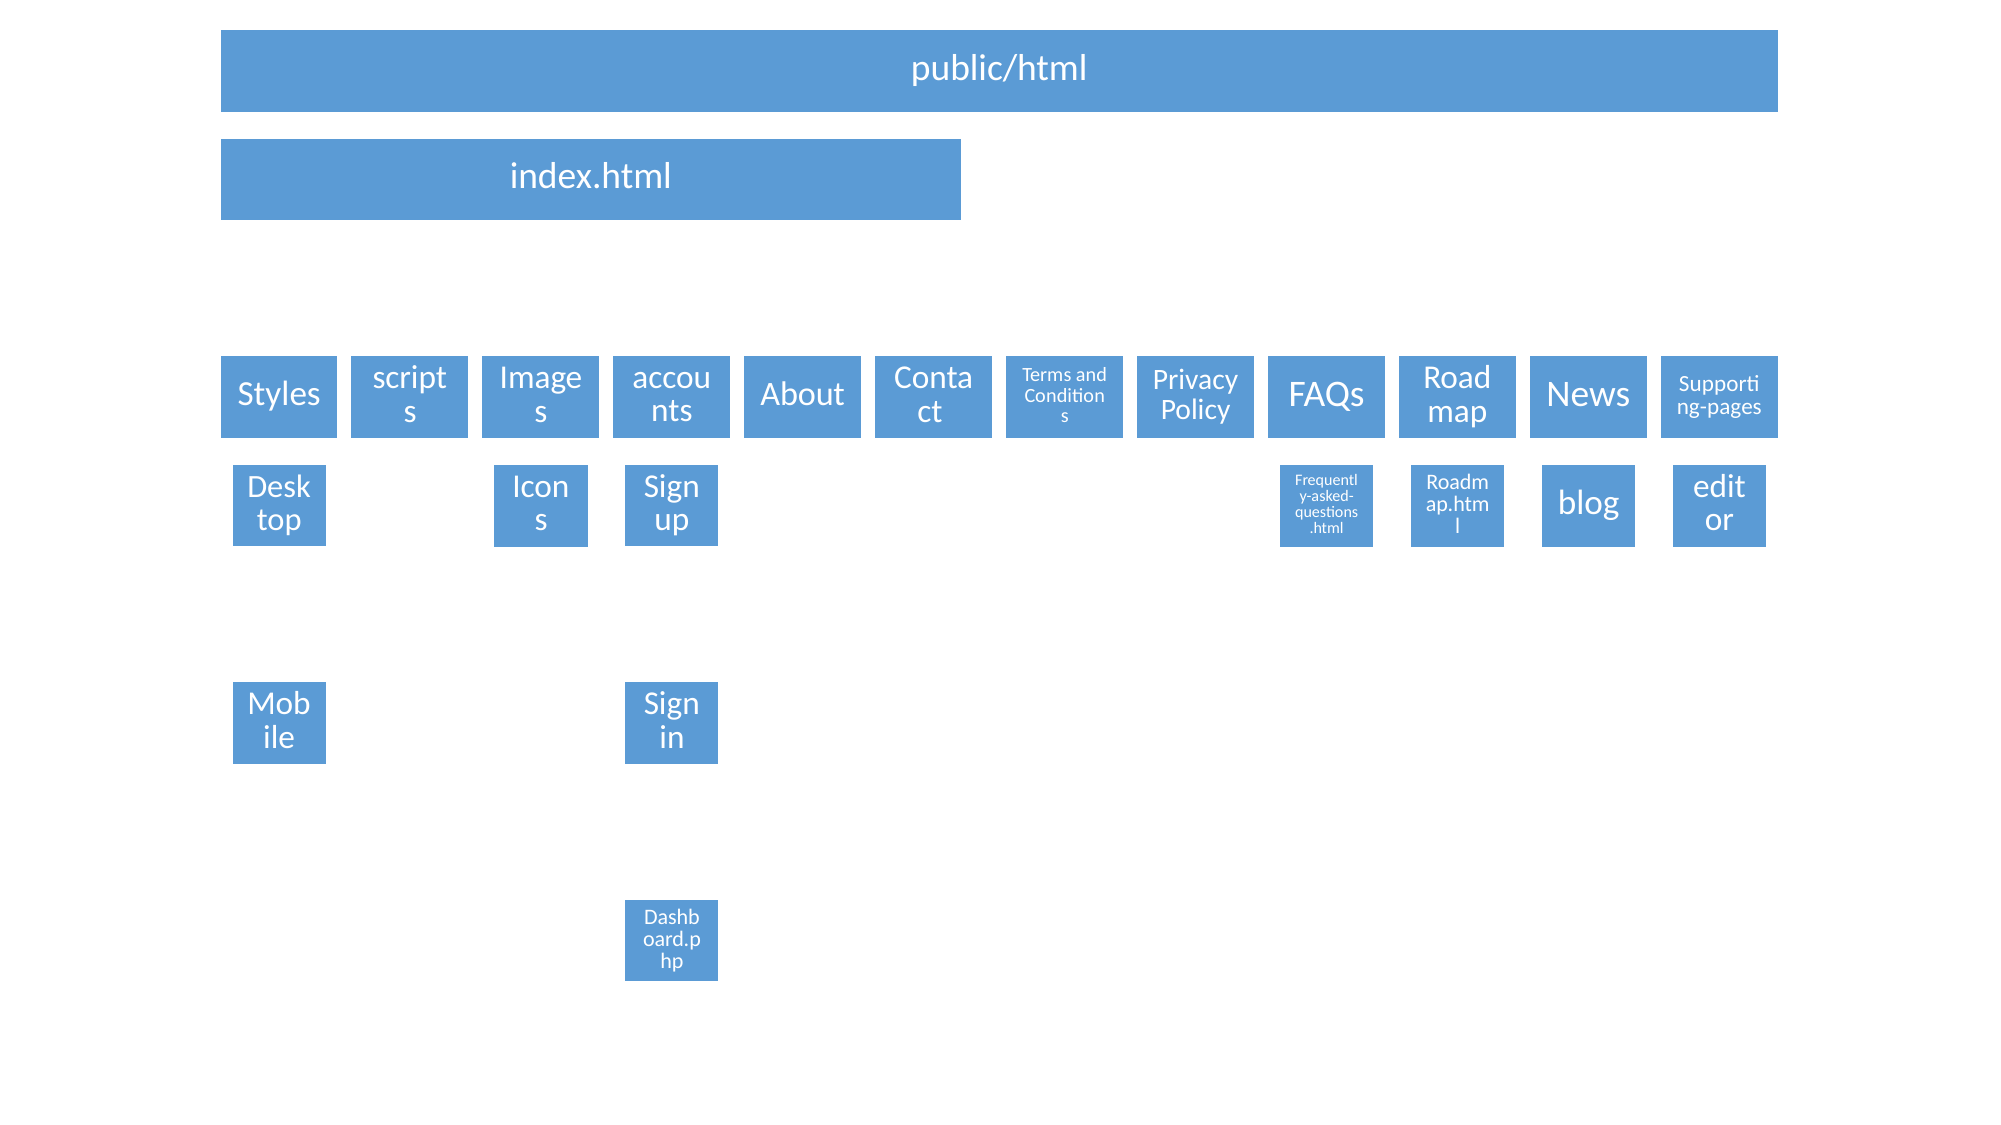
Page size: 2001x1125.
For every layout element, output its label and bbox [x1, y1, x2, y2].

text_box [24, 28, 1974, 1092]
